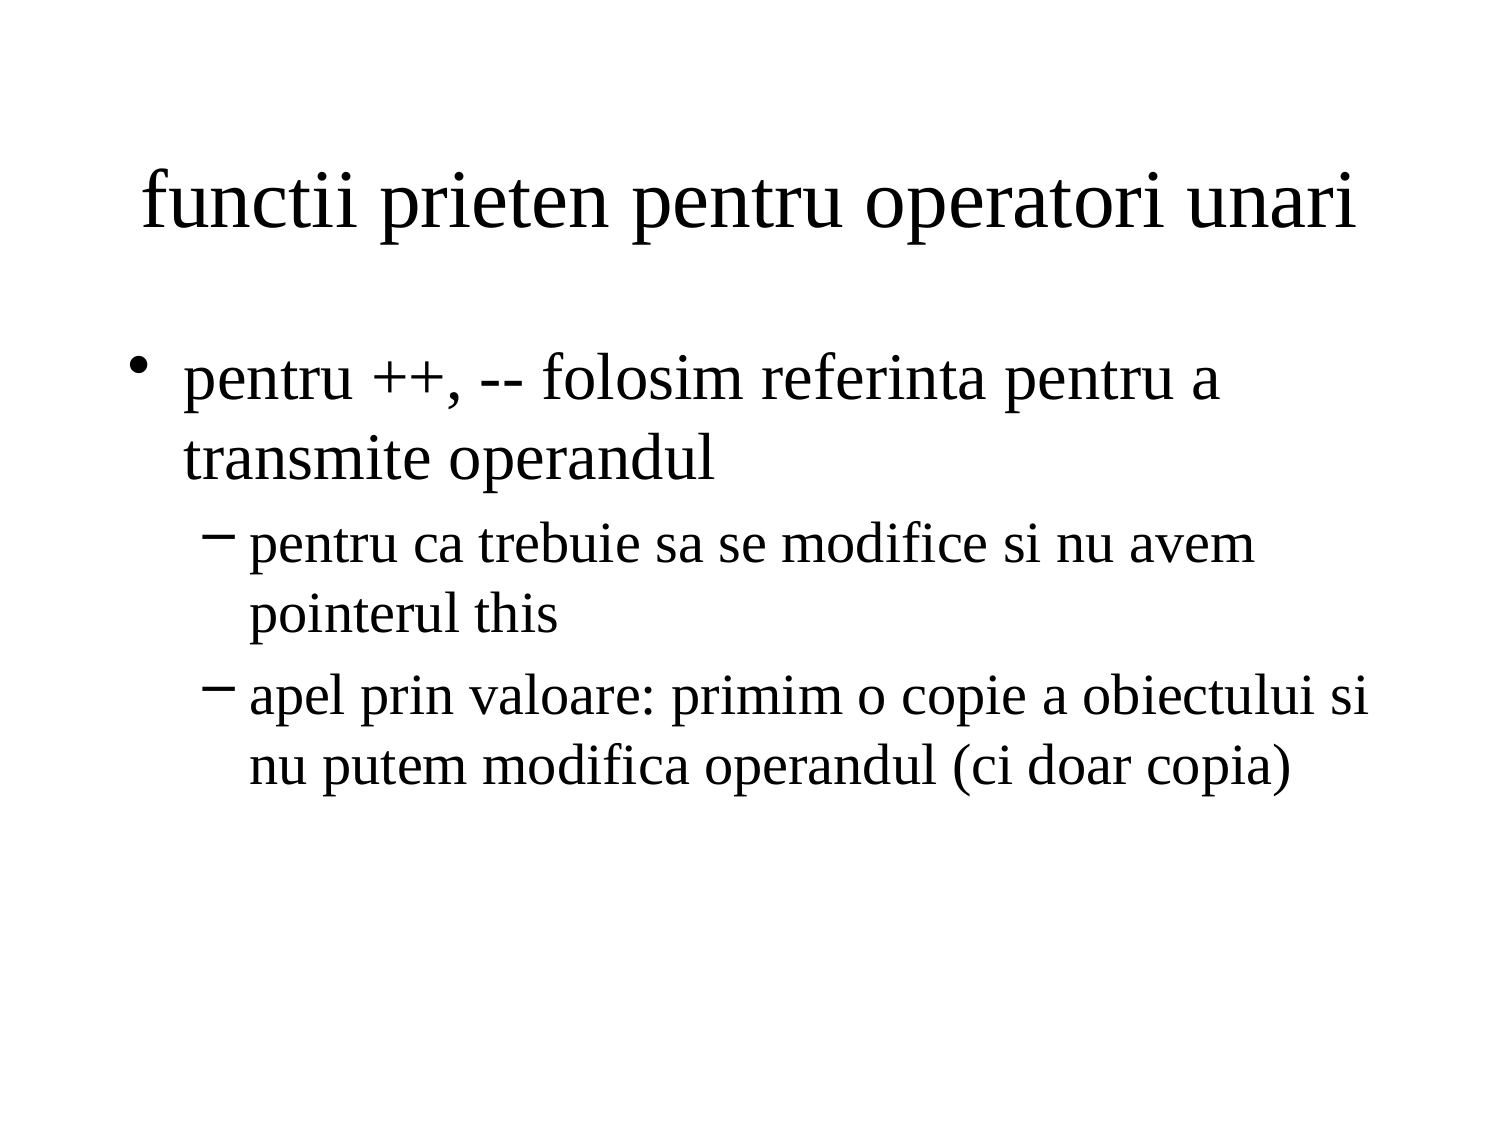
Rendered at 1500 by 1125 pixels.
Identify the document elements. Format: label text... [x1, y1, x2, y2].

title functii prieten pentru operatori unari [112, 99, 1388, 288]
list pentru ++, -- folosim referinta pentru a transmite operandul pentru ca trebuie sa se modifice si nu avem pointerul this apel prin valoare: primim o copie a obiectului si nu putem modifica operandul (ci doar copia) [112, 324, 1388, 1001]
